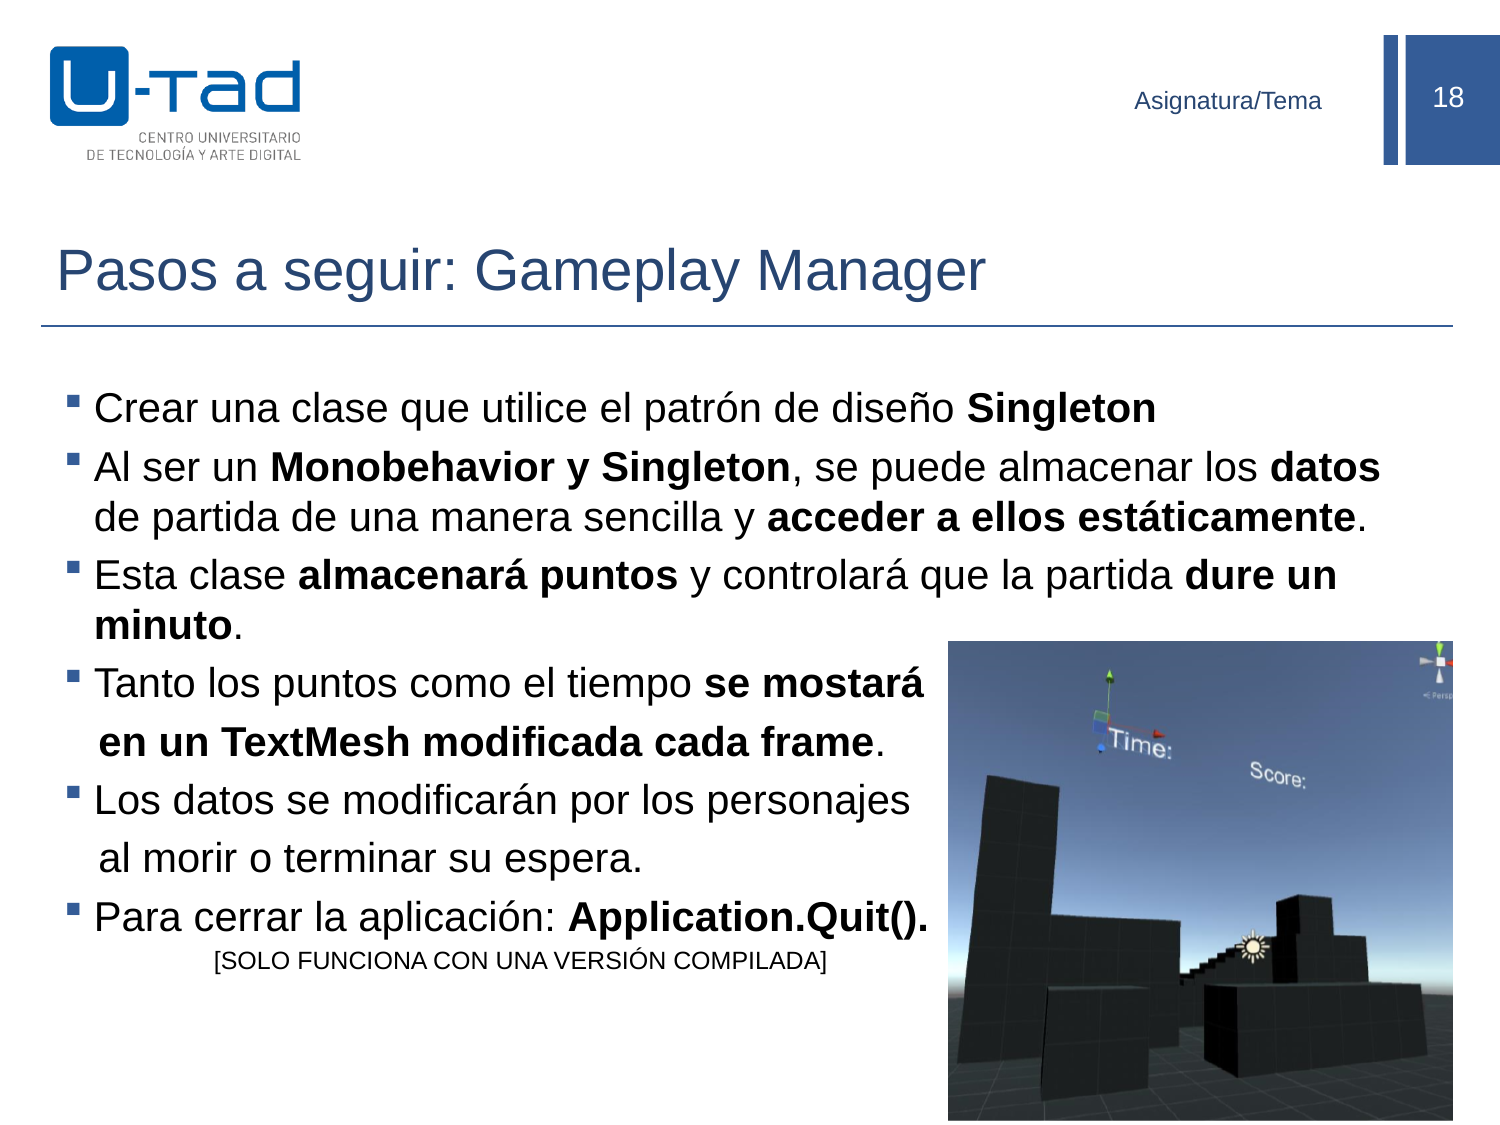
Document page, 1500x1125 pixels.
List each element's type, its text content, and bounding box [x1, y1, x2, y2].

list Crear una clase que utilice el patrón de diseño Singleton Al ser un Monobehavior y Singleton, se puede almacenar los datos de partida de una manera sencilla y acceder a ellos estáticamente. Esta clase almacenará puntos y controlará que la partida dure un minuto. Tanto los puntos como el tiempo se mostará en un TextMesh modificada cada frame. Los datos se modificarán por los personajes al morir o terminar su espera. Para cerrar la aplicación: Application.Quit(). [SOLO FUNCIONA CON UNA VERSIÓN COMPILADA] [41, 373, 1453, 1035]
picture [947, 640, 1454, 1122]
title Pasos a seguir: Gameplay Manager [41, 208, 1453, 327]
picture [42, 38, 308, 168]
footer Asignatura/Tema [747, 78, 1338, 128]
